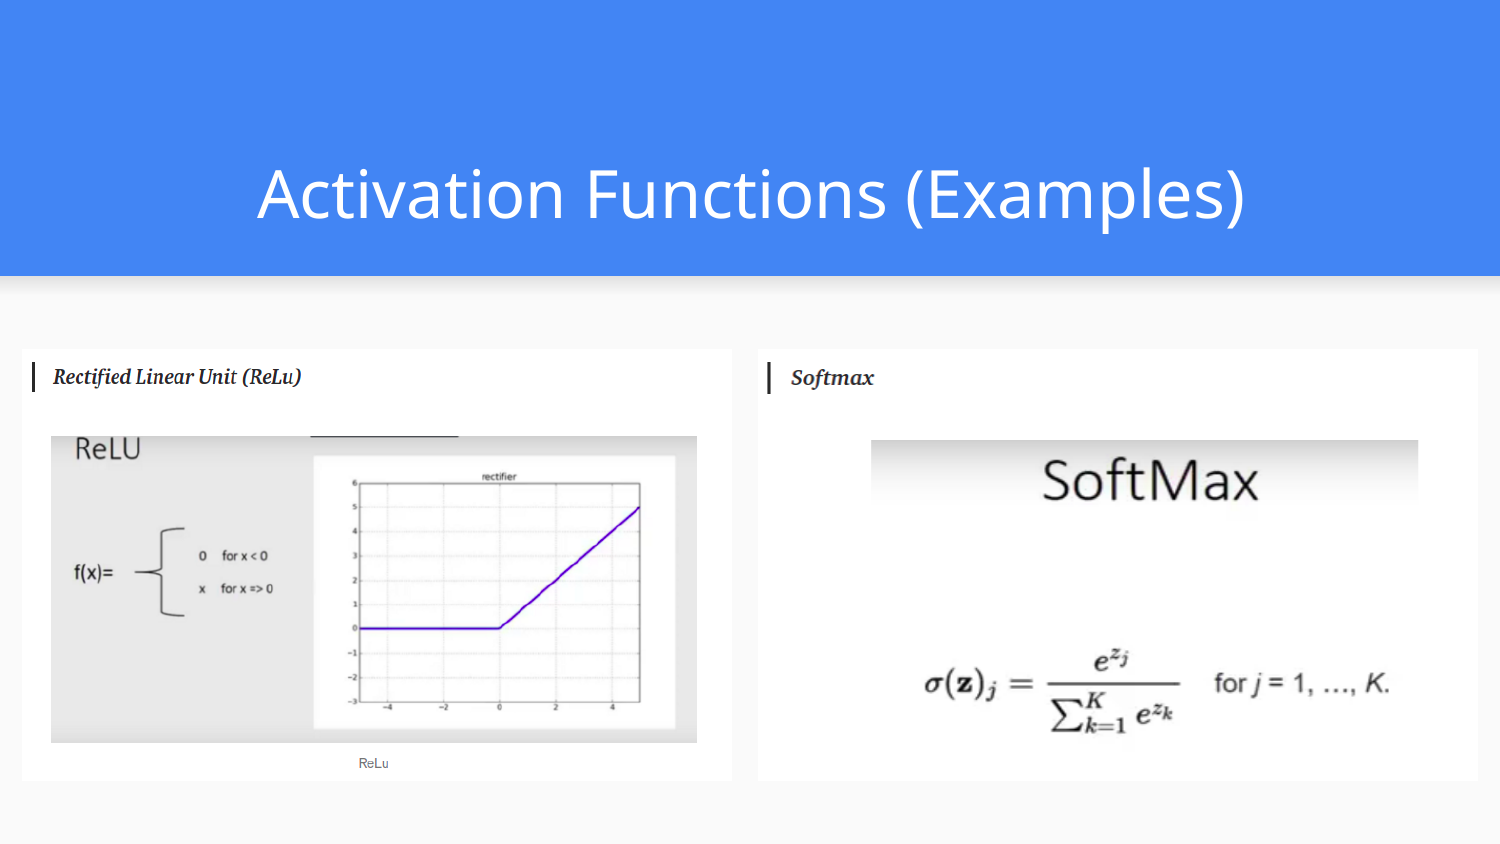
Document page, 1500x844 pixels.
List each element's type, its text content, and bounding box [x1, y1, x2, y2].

picture [22, 349, 732, 781]
picture [758, 349, 1478, 781]
title Activation Functions (Examples) [77, 121, 1427, 248]
